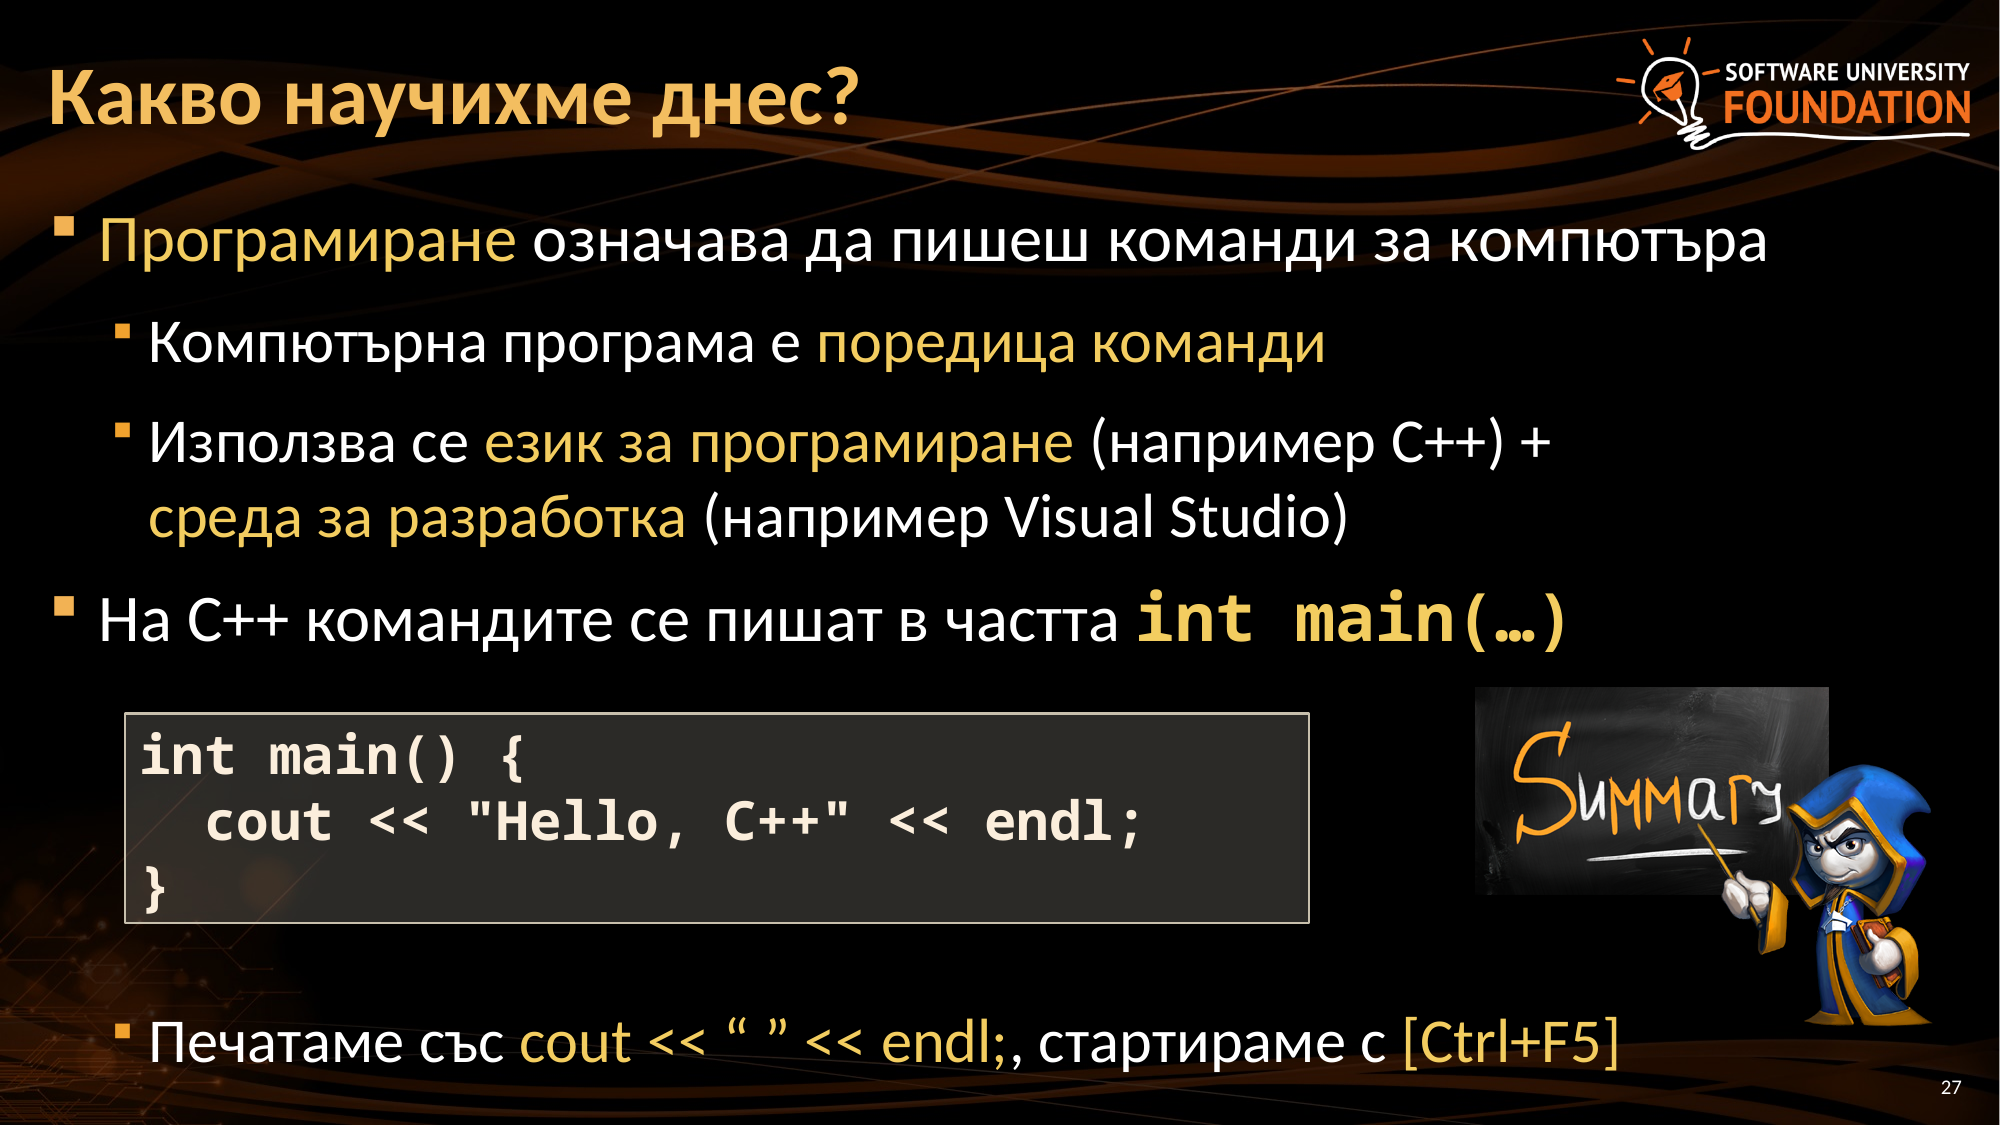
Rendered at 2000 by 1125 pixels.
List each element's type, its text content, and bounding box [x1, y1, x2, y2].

picture [0, 0, 2000, 1125]
list Програмиране означава да пишеш команди за компютъра Компютърна програма е поредица команди Използва се език за програмиране (например C++) + среда за разработка (например Visual Studio) На C++ командите се пишат в частта int main(…) Печатаме със cout << “ ” << endl;, стартираме с [Ctrl+F5] [31, 188, 1968, 1103]
title Какво научихме днес? [30, 6, 1602, 189]
text_box int main() { cout << "Hello, C++" << endl; } [124, 713, 1309, 924]
